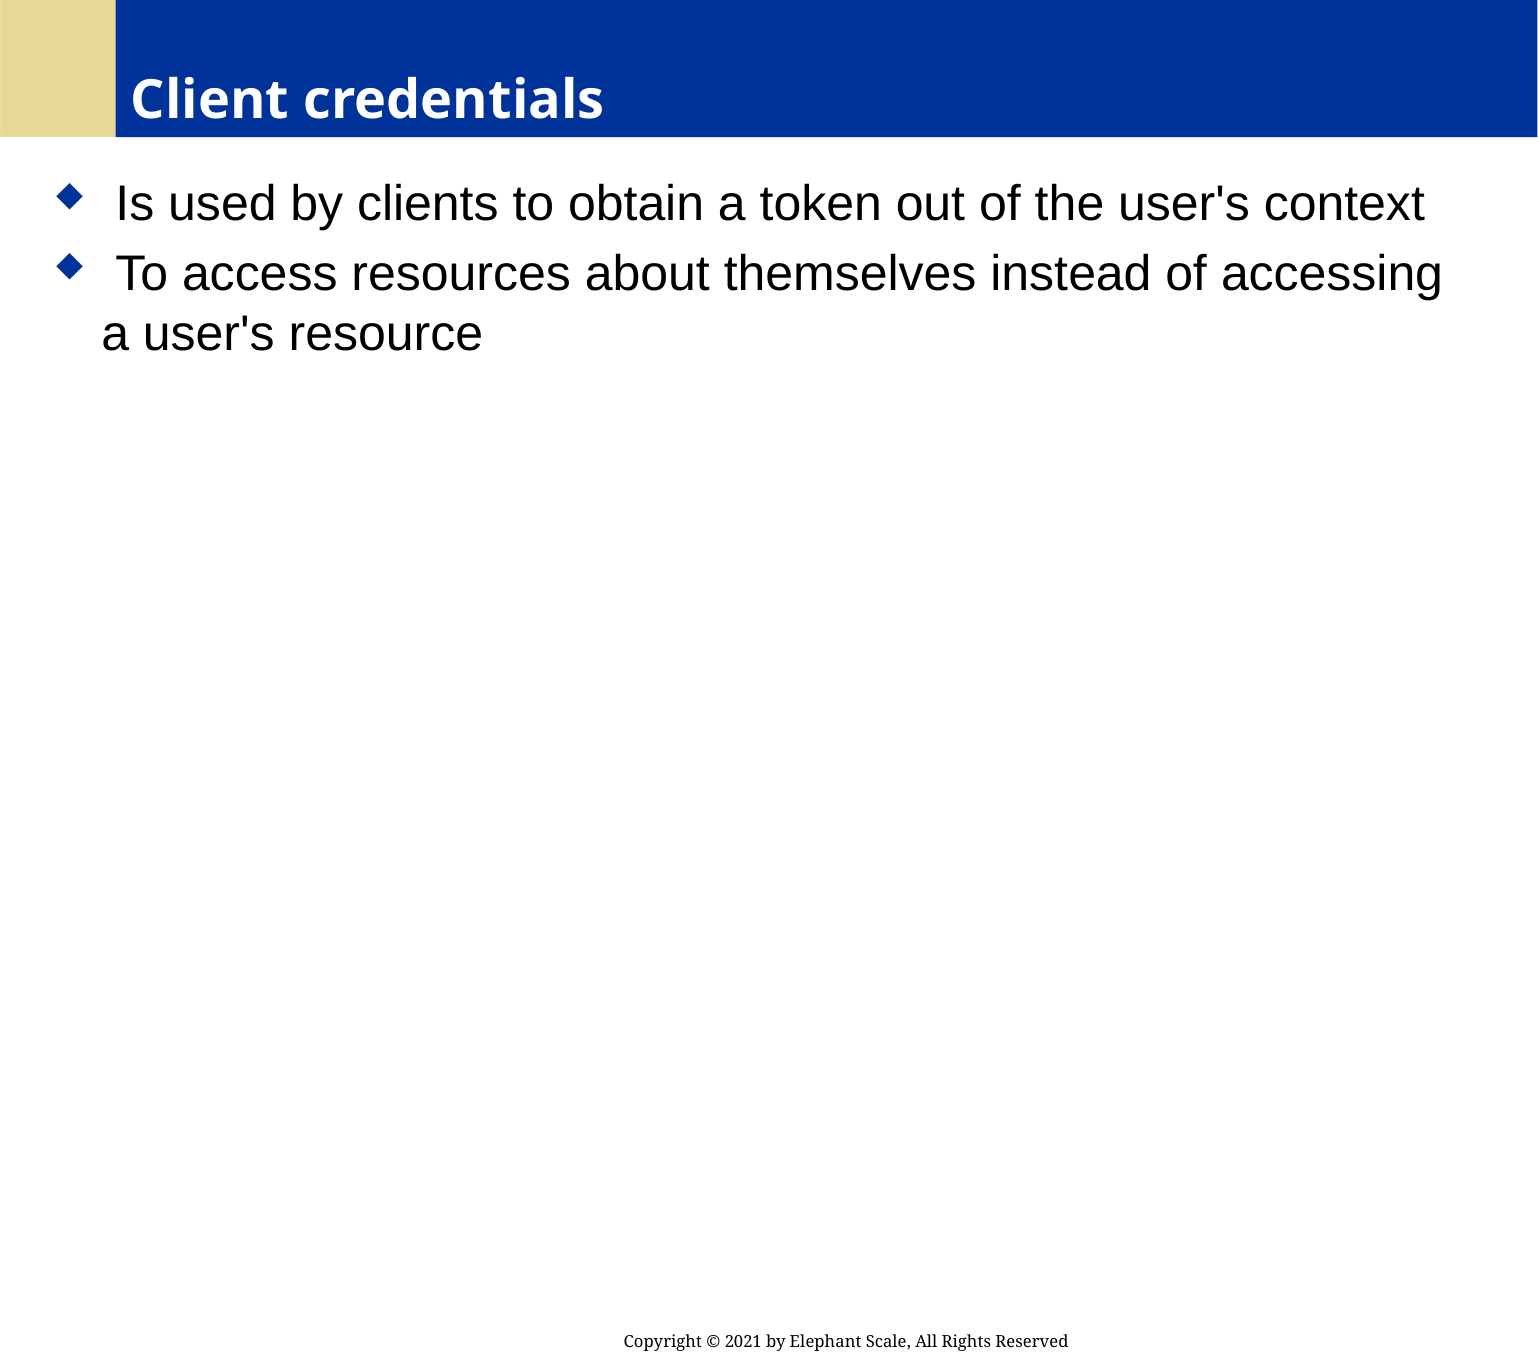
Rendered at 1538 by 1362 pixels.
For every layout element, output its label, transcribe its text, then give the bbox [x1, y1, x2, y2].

text_box Copyright © 2021 by Elephant Scale, All Rights Reserved [608, 1322, 1085, 1358]
picture [0, 0, 115, 137]
title Client credentials [115, 0, 1538, 138]
list Is used by clients to obtain a token out of the user's context To access resources about themselves instead of accessing a user's resource [38, 162, 1500, 1284]
